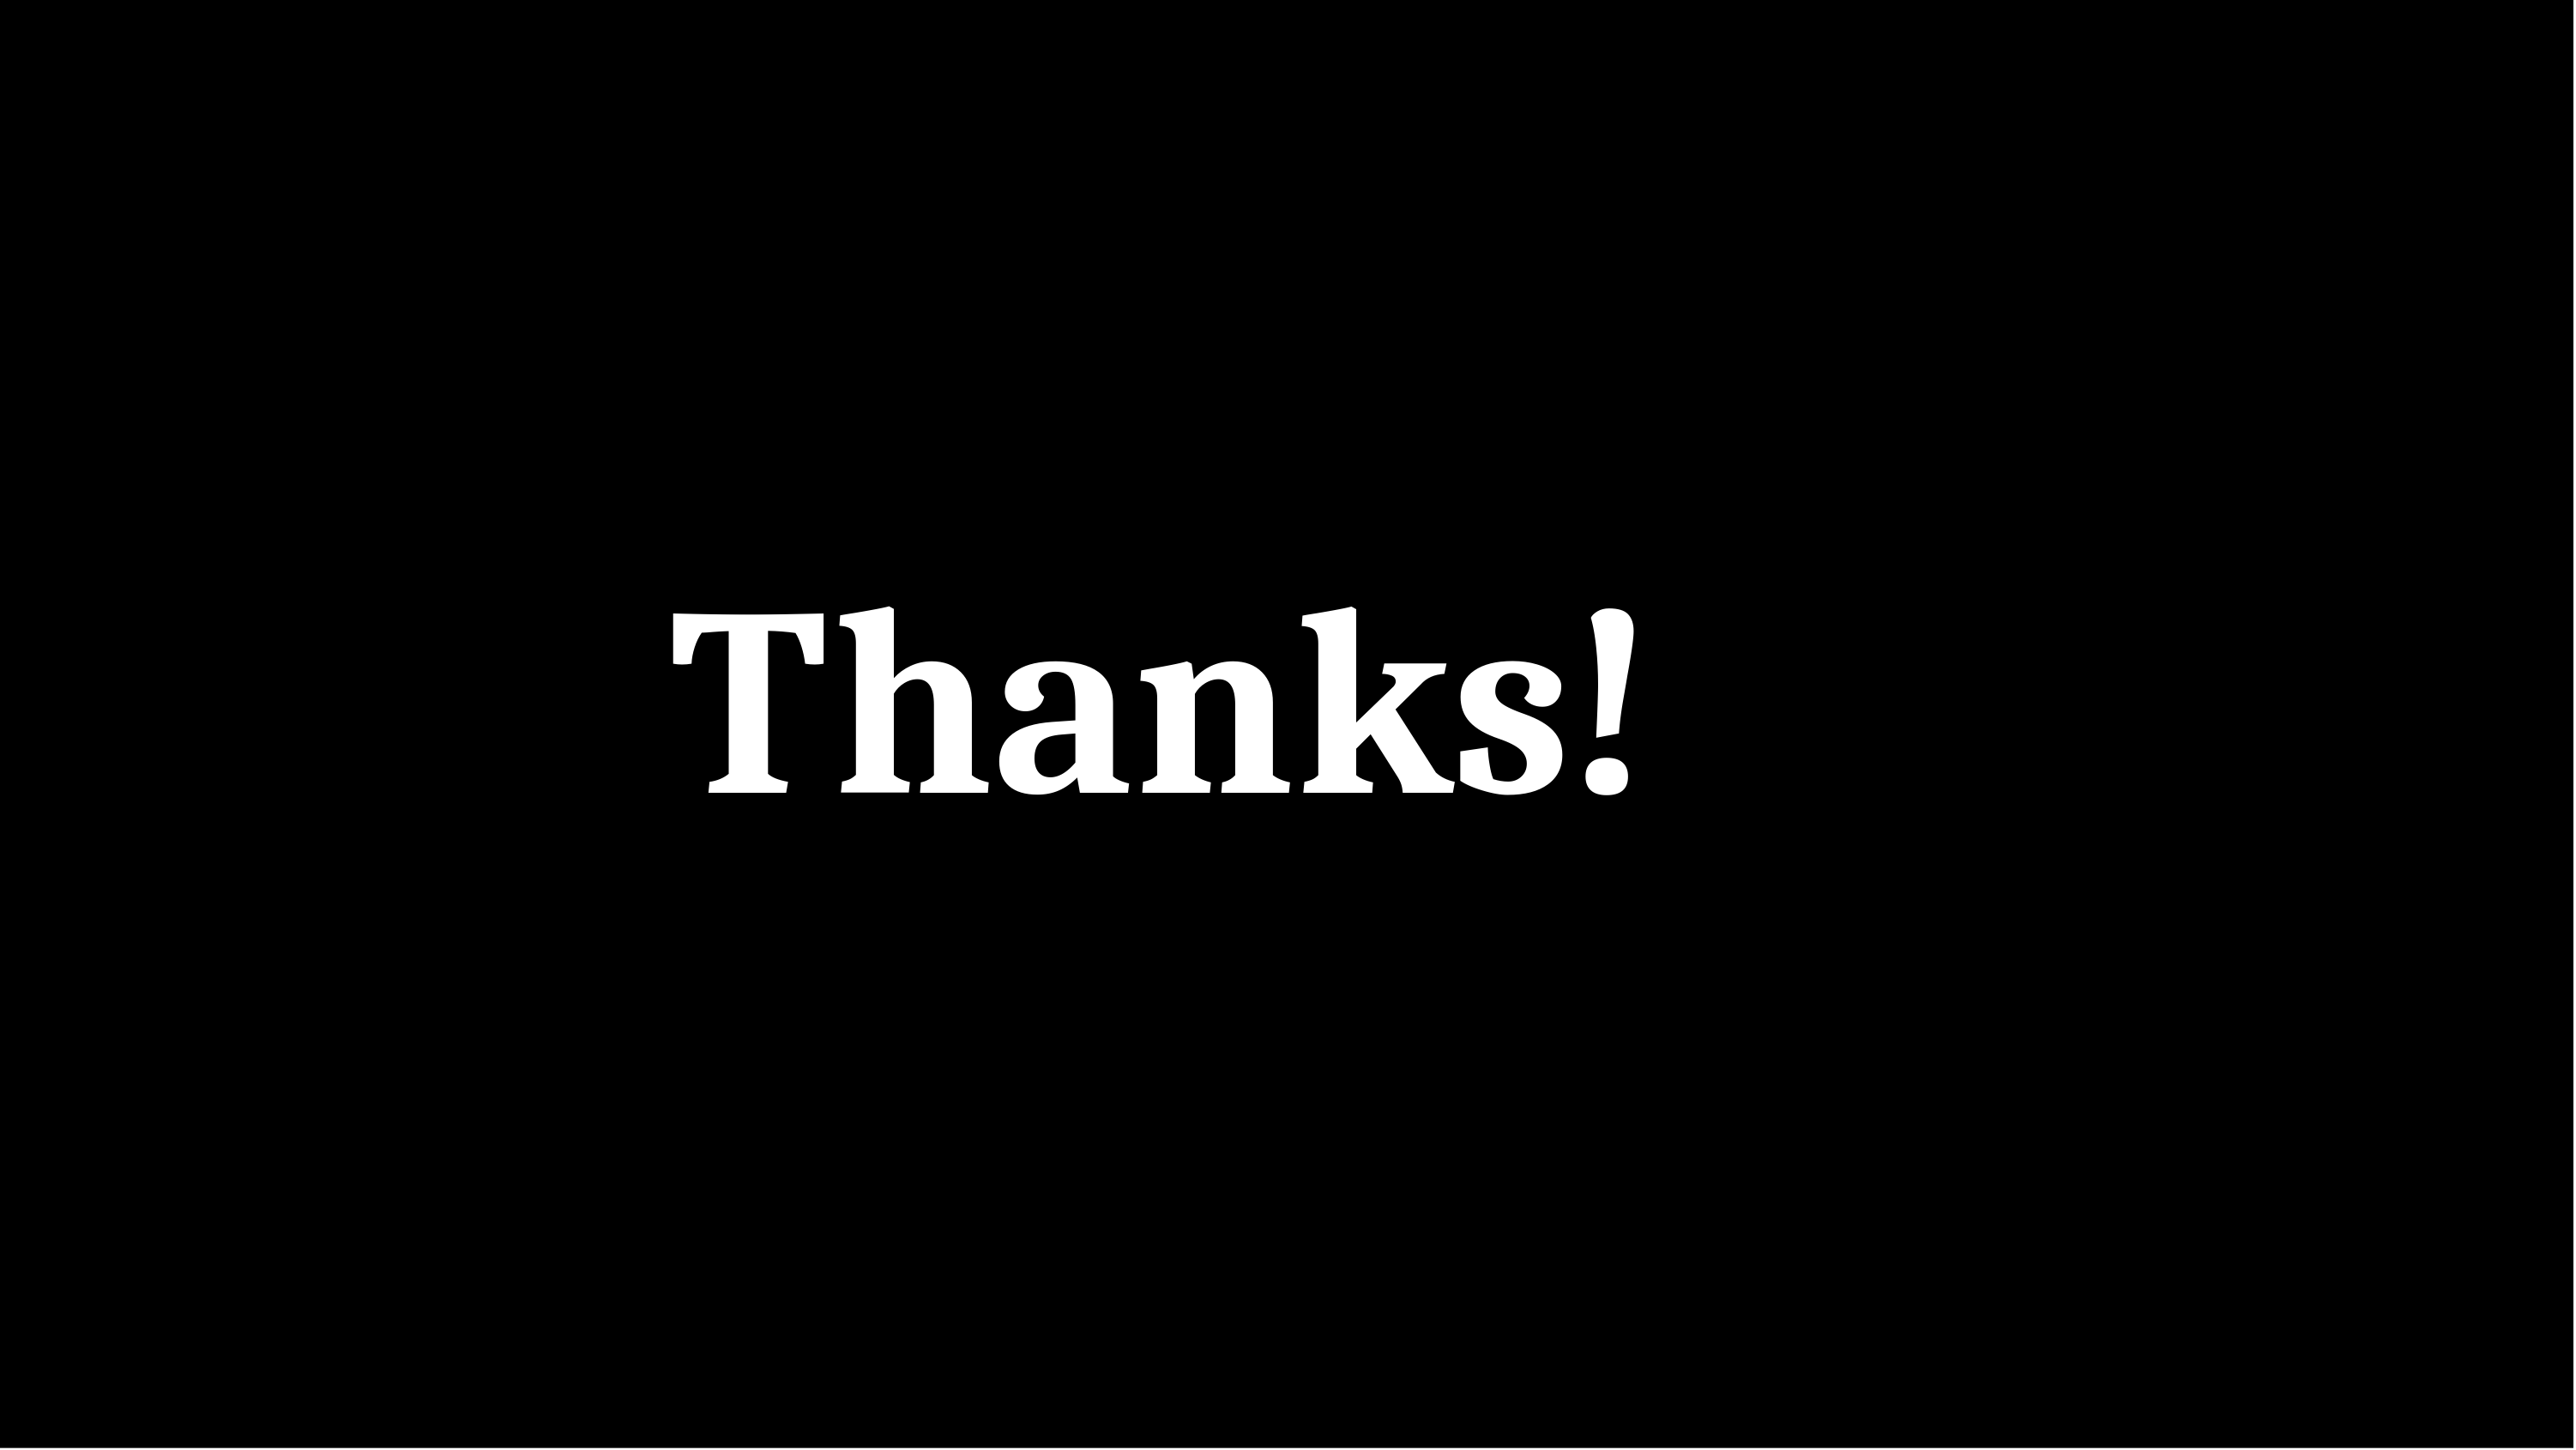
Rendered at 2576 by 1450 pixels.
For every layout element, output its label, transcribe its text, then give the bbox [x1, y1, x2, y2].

title Thanks! [668, 523, 1672, 847]
